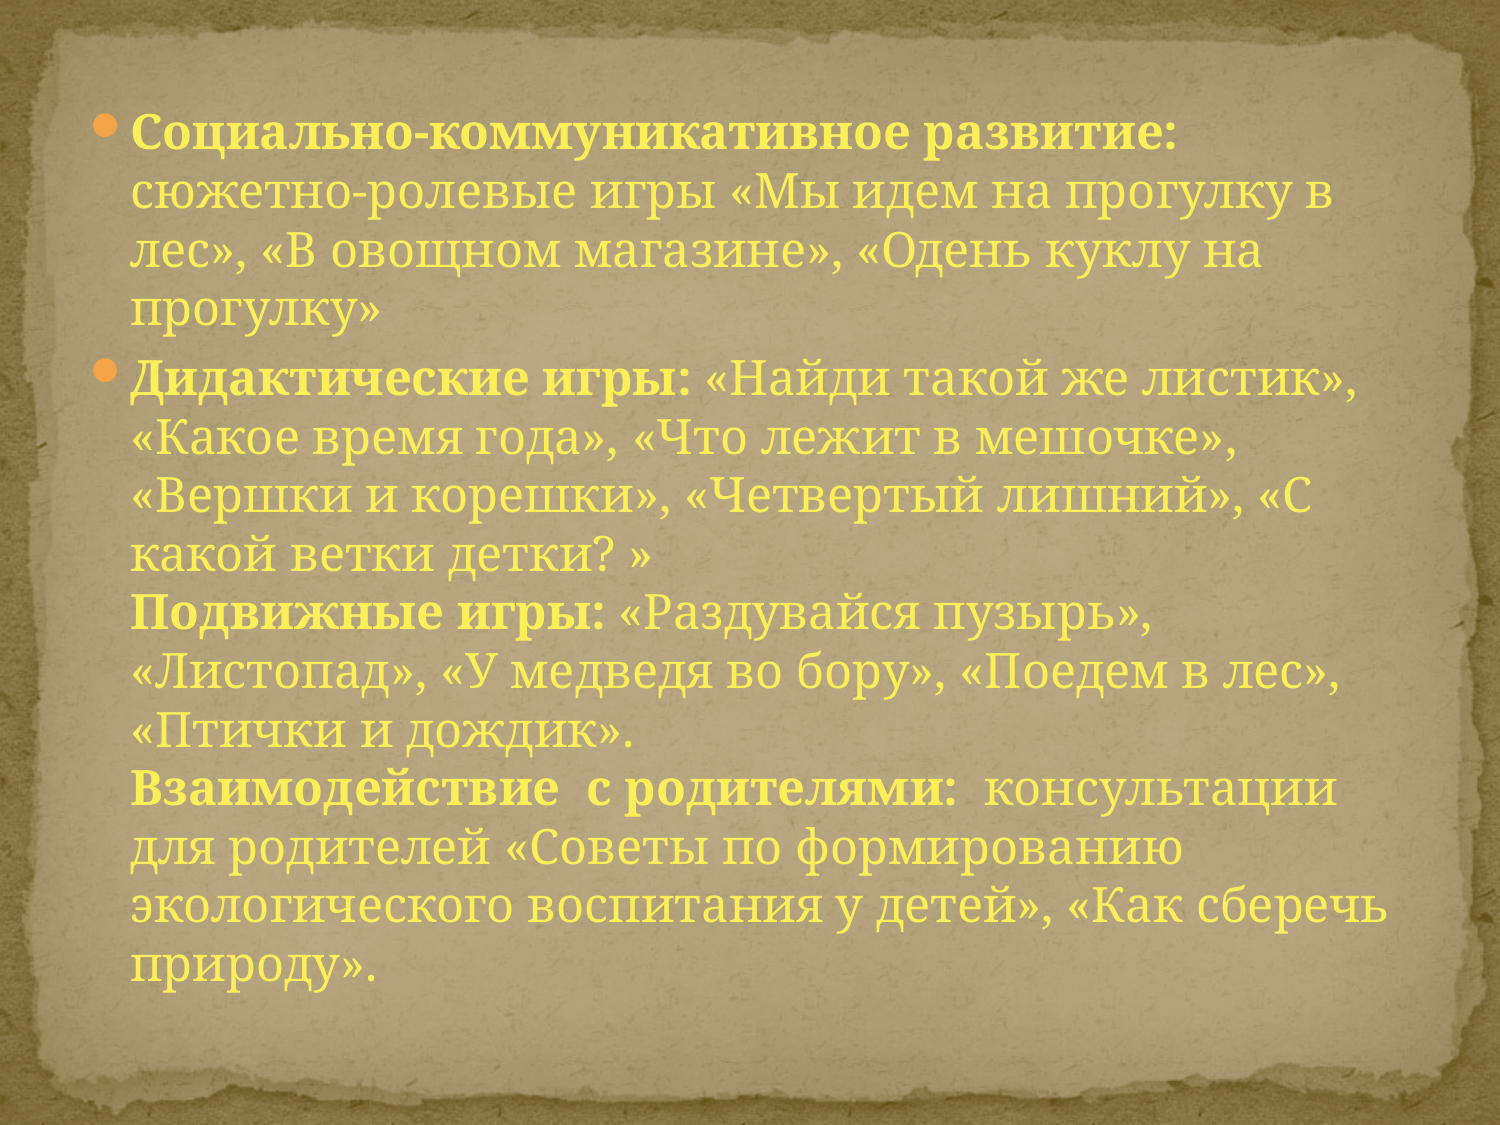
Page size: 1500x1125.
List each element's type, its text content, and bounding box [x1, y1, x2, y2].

list Социально-коммуникативное развитие: сюжетно-ролевые игры «Мы идем на прогулку в лес», «В овощном магазине», «Одень куклу на прогулку» Дидактические игры: «Найди такой же листик», «Какое время года», «Что лежит в мешочке», «Вершки и корешки», «Четвертый лишний», «С какой ветки детки? » Подвижные игры: «Раздувайся пузырь», «Листопад», «У медведя во бору», «Поедем в лес», «Птички и дождик». Взаимодействие с родителями: консультации для родителей «Советы по формированию экологического воспитания у детей», «Как сберечь природу». [75, 93, 1425, 1000]
